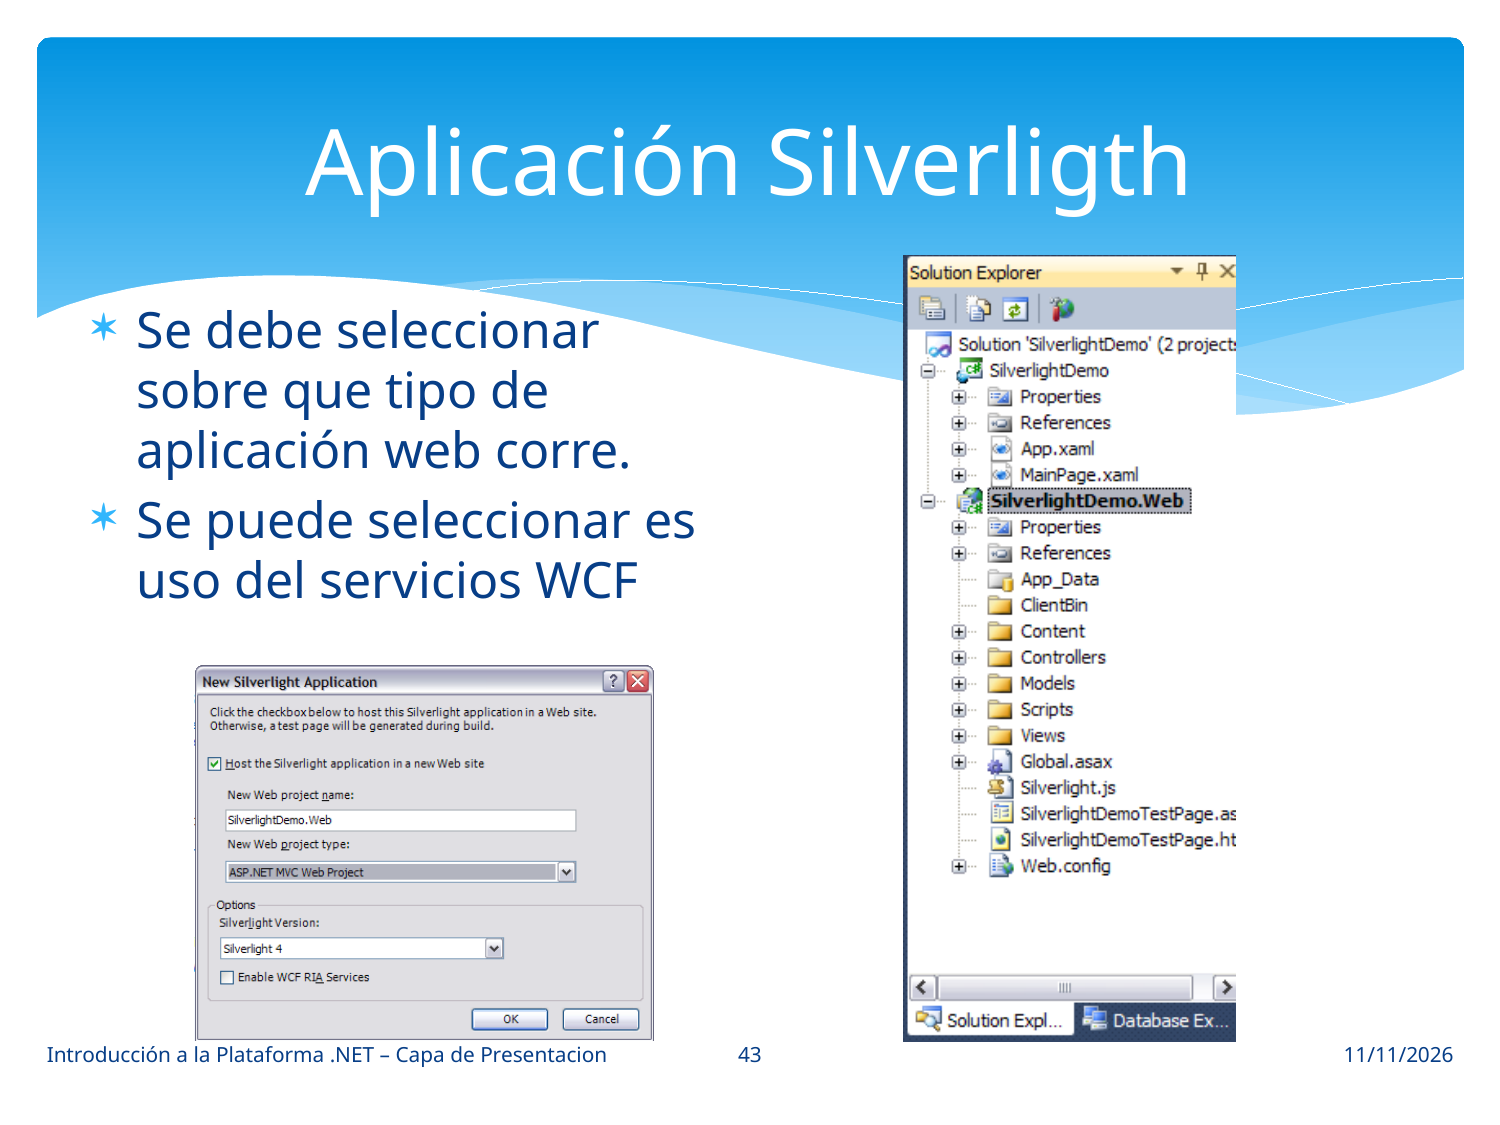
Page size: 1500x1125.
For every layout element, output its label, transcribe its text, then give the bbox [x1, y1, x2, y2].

list Se debe seleccionar sobre que tipo de aplicación web corre. Se puede seleccionar es uso del servicios WCF [76, 290, 738, 1005]
title Aplicación Silverligth [75, 55, 1425, 261]
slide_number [847, 1025, 1469, 1086]
picture [194, 664, 654, 1041]
slide_number 43 [654, 1025, 846, 1086]
footer Introducción a la Plataforma .NET – Capa de Presentacion [31, 1025, 653, 1086]
picture [903, 255, 1236, 1042]
